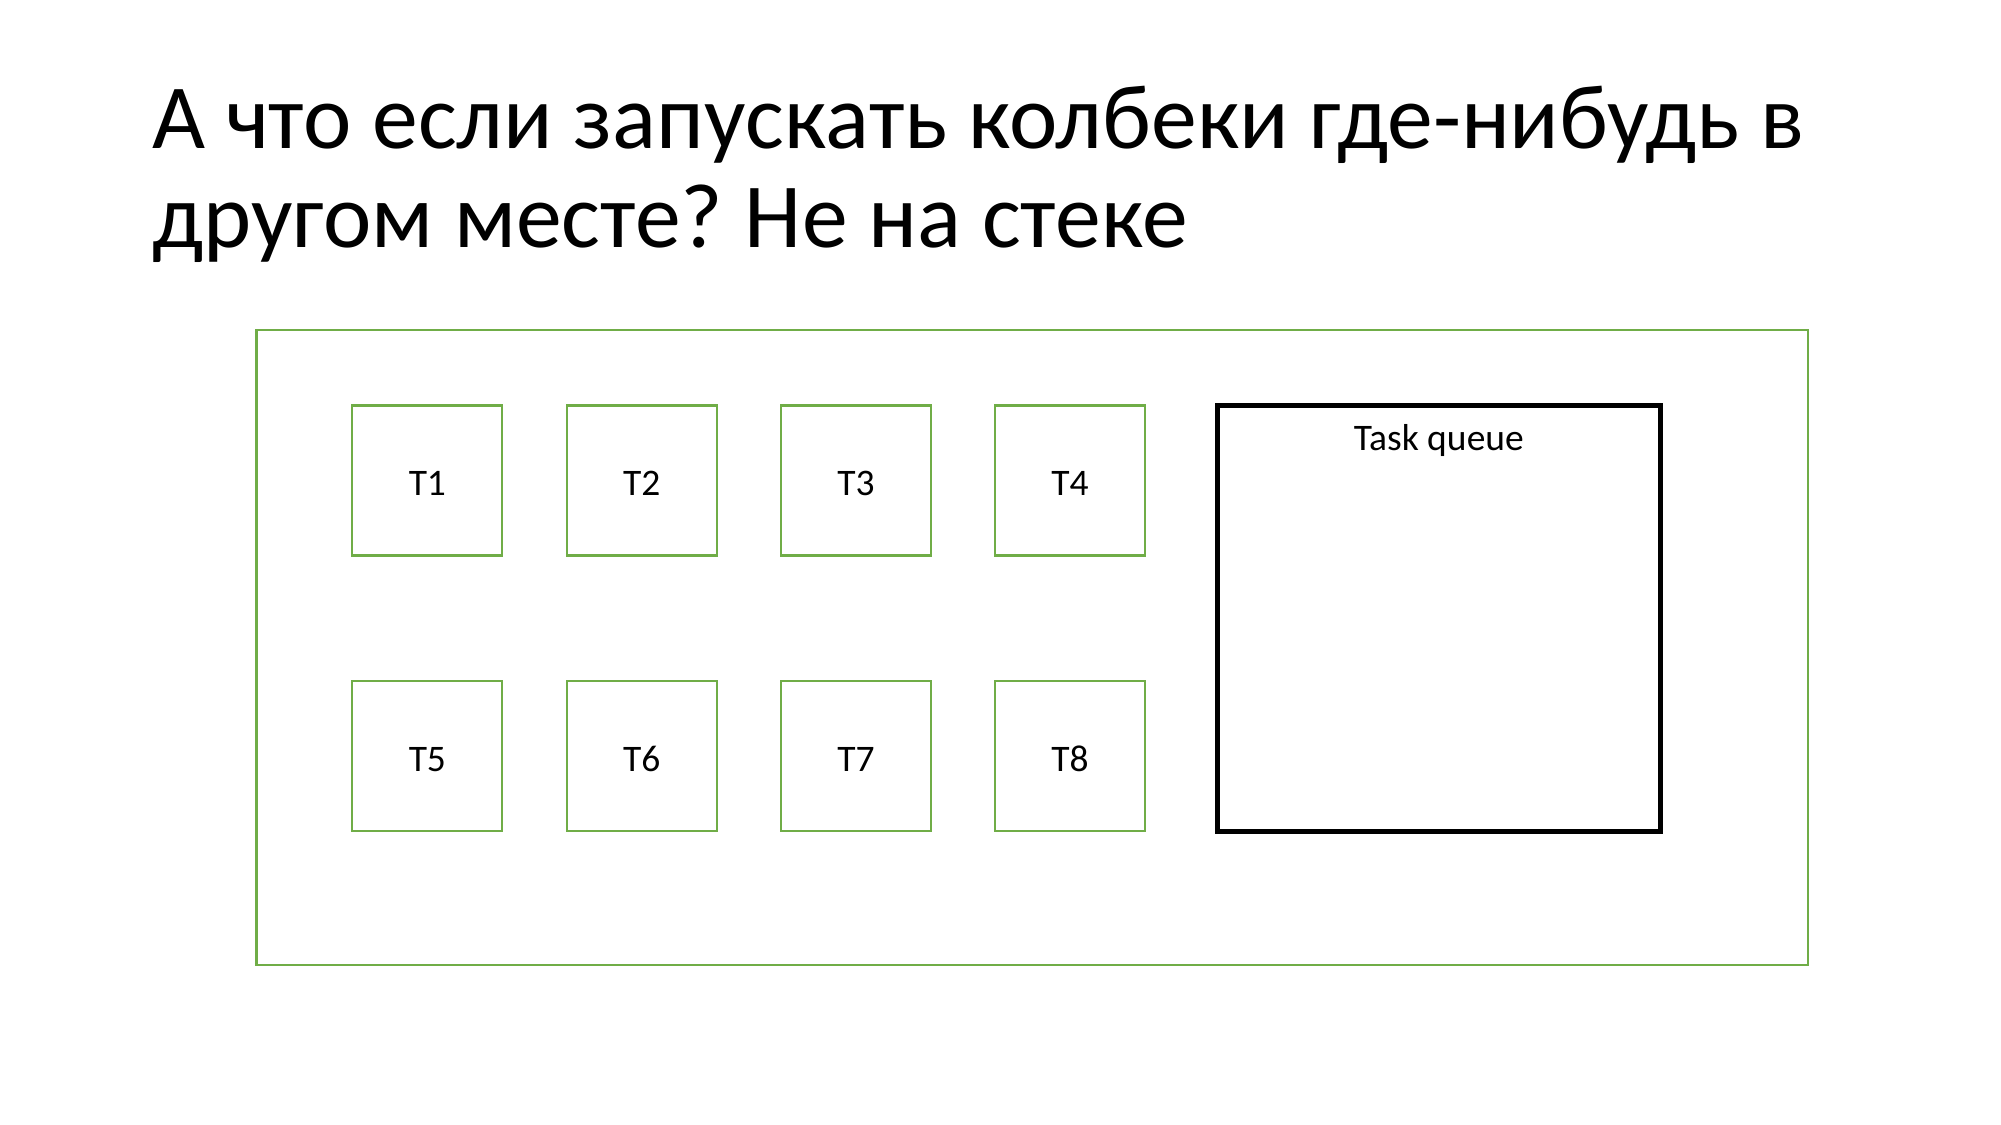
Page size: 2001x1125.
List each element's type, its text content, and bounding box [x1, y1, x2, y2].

title А что если запускать колбеки где-нибудь в другом месте? Не на стеке [137, 59, 1863, 278]
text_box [256, 329, 1809, 966]
